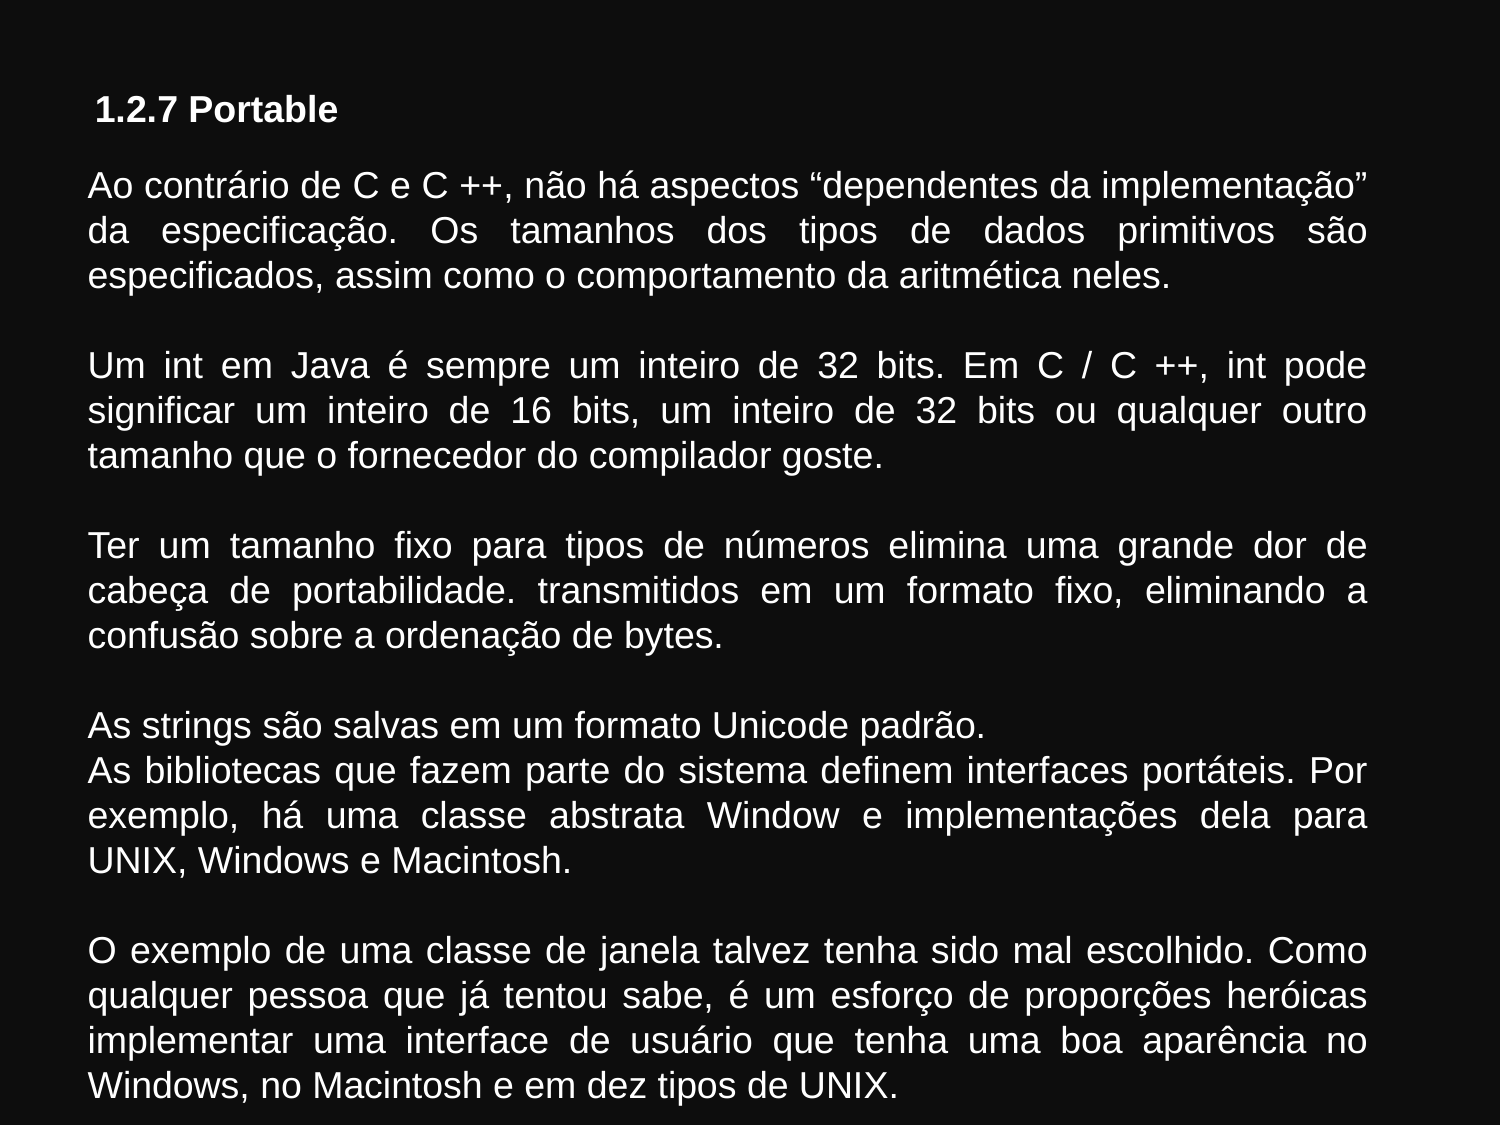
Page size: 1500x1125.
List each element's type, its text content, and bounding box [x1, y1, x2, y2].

text_box 1.2.7 Portable [80, 77, 354, 138]
text_box Ao contrário de C e C ++, não há aspectos “dependentes da implementação” da especificação. Os tamanhos dos tipos de dados primitivos são especificados, assim como o comportamento da aritmética neles. Um int em Java é sempre um inteiro de 32 bits. Em C / C ++, int pode significar um inteiro de 16 bits, um inteiro de 32 bits ou qualquer outro tamanho que o fornecedor do compilador goste. Ter um tamanho fixo para tipos de números elimina uma grande dor de cabeça de portabilidade. transmitidos em um formato fixo, eliminando a confusão sobre a ordenação de bytes. As strings são salvas em um formato Unicode padrão. As bibliotecas que fazem parte do sistema definem interfaces portáteis. Por exemplo, há uma classe abstrata Window e implementações dela para UNIX, Windows e Macintosh. O exemplo de uma classe de janela talvez tenha sido mal escolhido. Como qualquer pessoa que já tentou sabe, é um esforço de proporções heróicas implementar uma interface de usuário que tenha uma boa aparência no Windows, no Macintosh e em dez tipos de UNIX. [72, 153, 1383, 1114]
